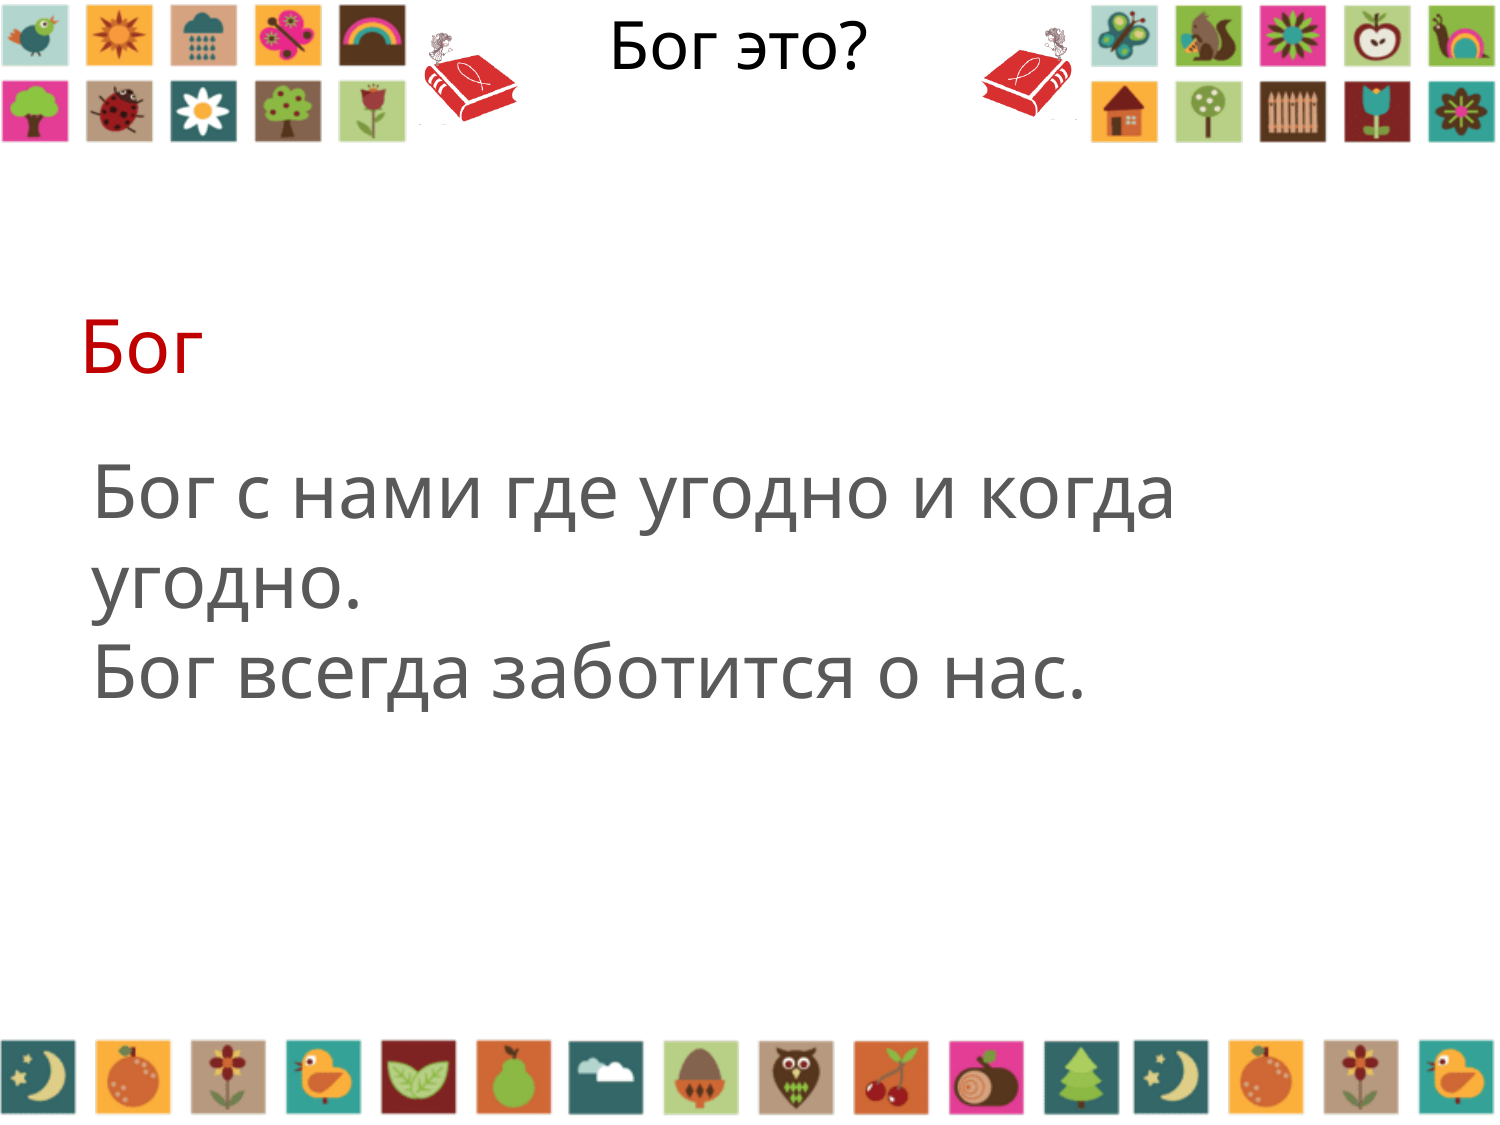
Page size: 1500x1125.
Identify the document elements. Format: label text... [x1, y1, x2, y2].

picture [950, 3, 1500, 150]
text_box Бог это? [414, 0, 1080, 91]
text_box Бог [64, 290, 1412, 396]
picture [0, 3, 550, 150]
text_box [0, 1028, 1500, 1118]
text_box Бог с нами где угодно и когда угодно. Бог всегда заботится о нас. [76, 436, 1424, 722]
